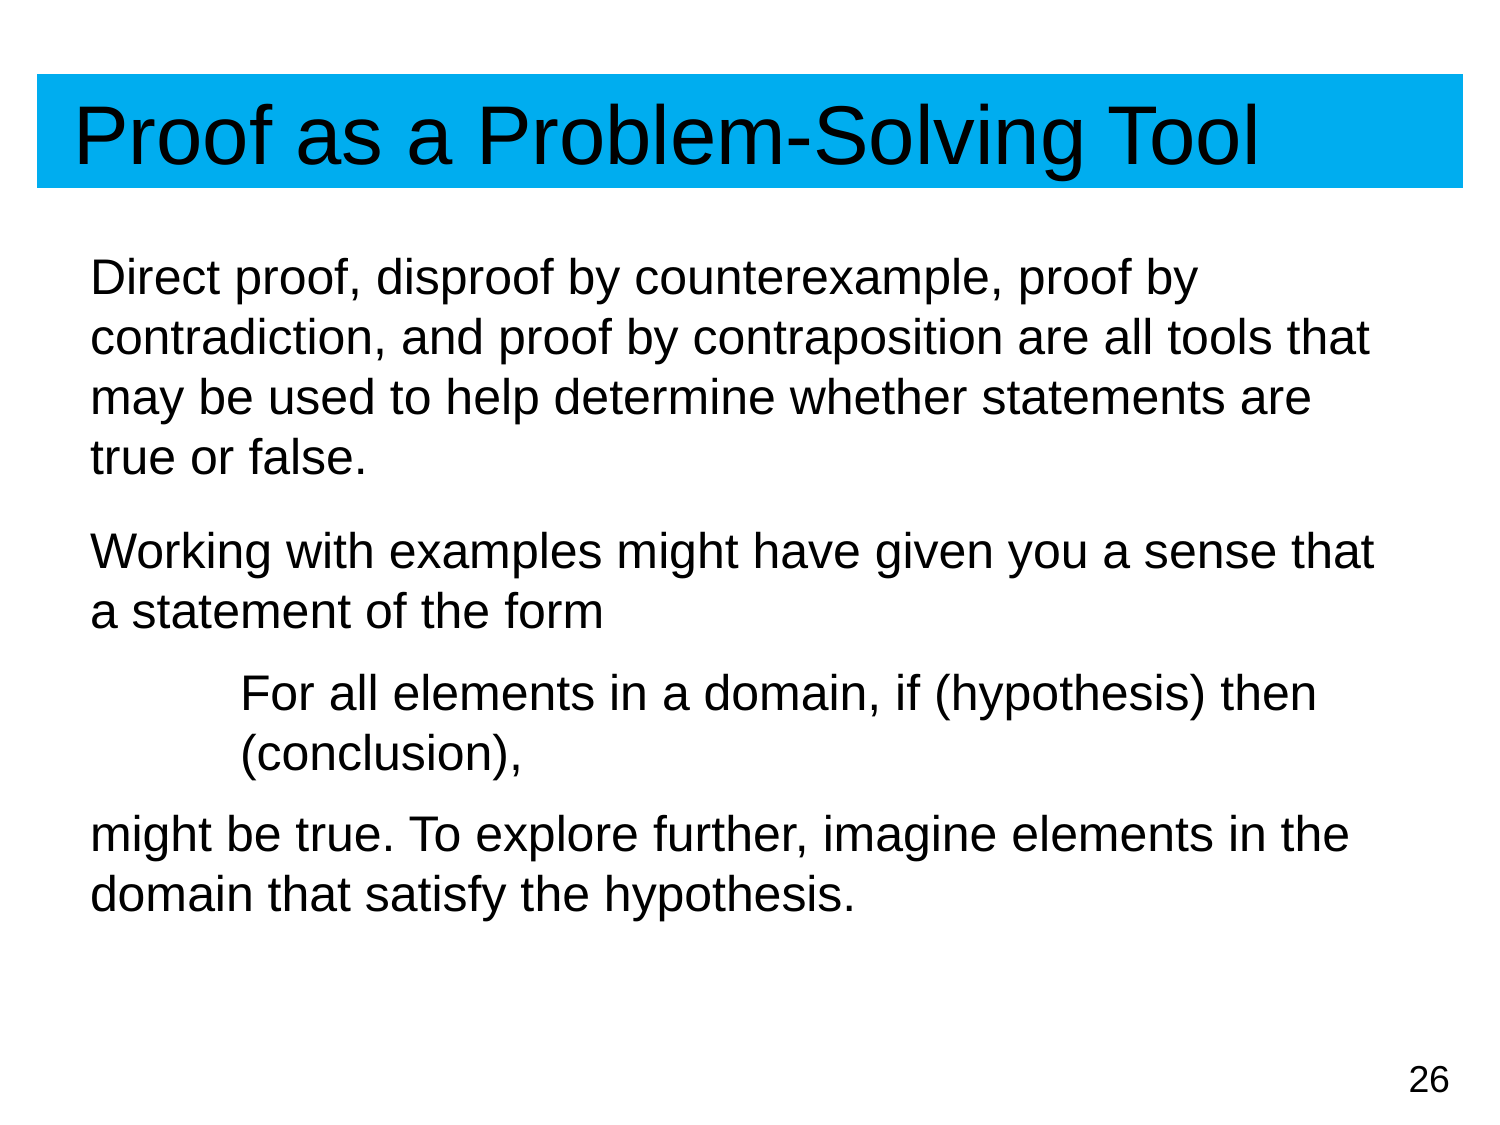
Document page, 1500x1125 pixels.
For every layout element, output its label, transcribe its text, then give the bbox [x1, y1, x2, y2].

title Proof as a Problem-Solving Tool [58, 37, 1408, 225]
list Direct proof, disproof by counterexample, proof by contradiction, and proof by contraposition are all tools that may be used to help determine whether statements are true or false. Working with examples might have given you a sense that a statement of the form For all elements in a domain, if (hypothesis) then (conclusion), might be true. To explore further, imagine elements in the domain that satisfy the hypothesis. [75, 237, 1425, 1050]
